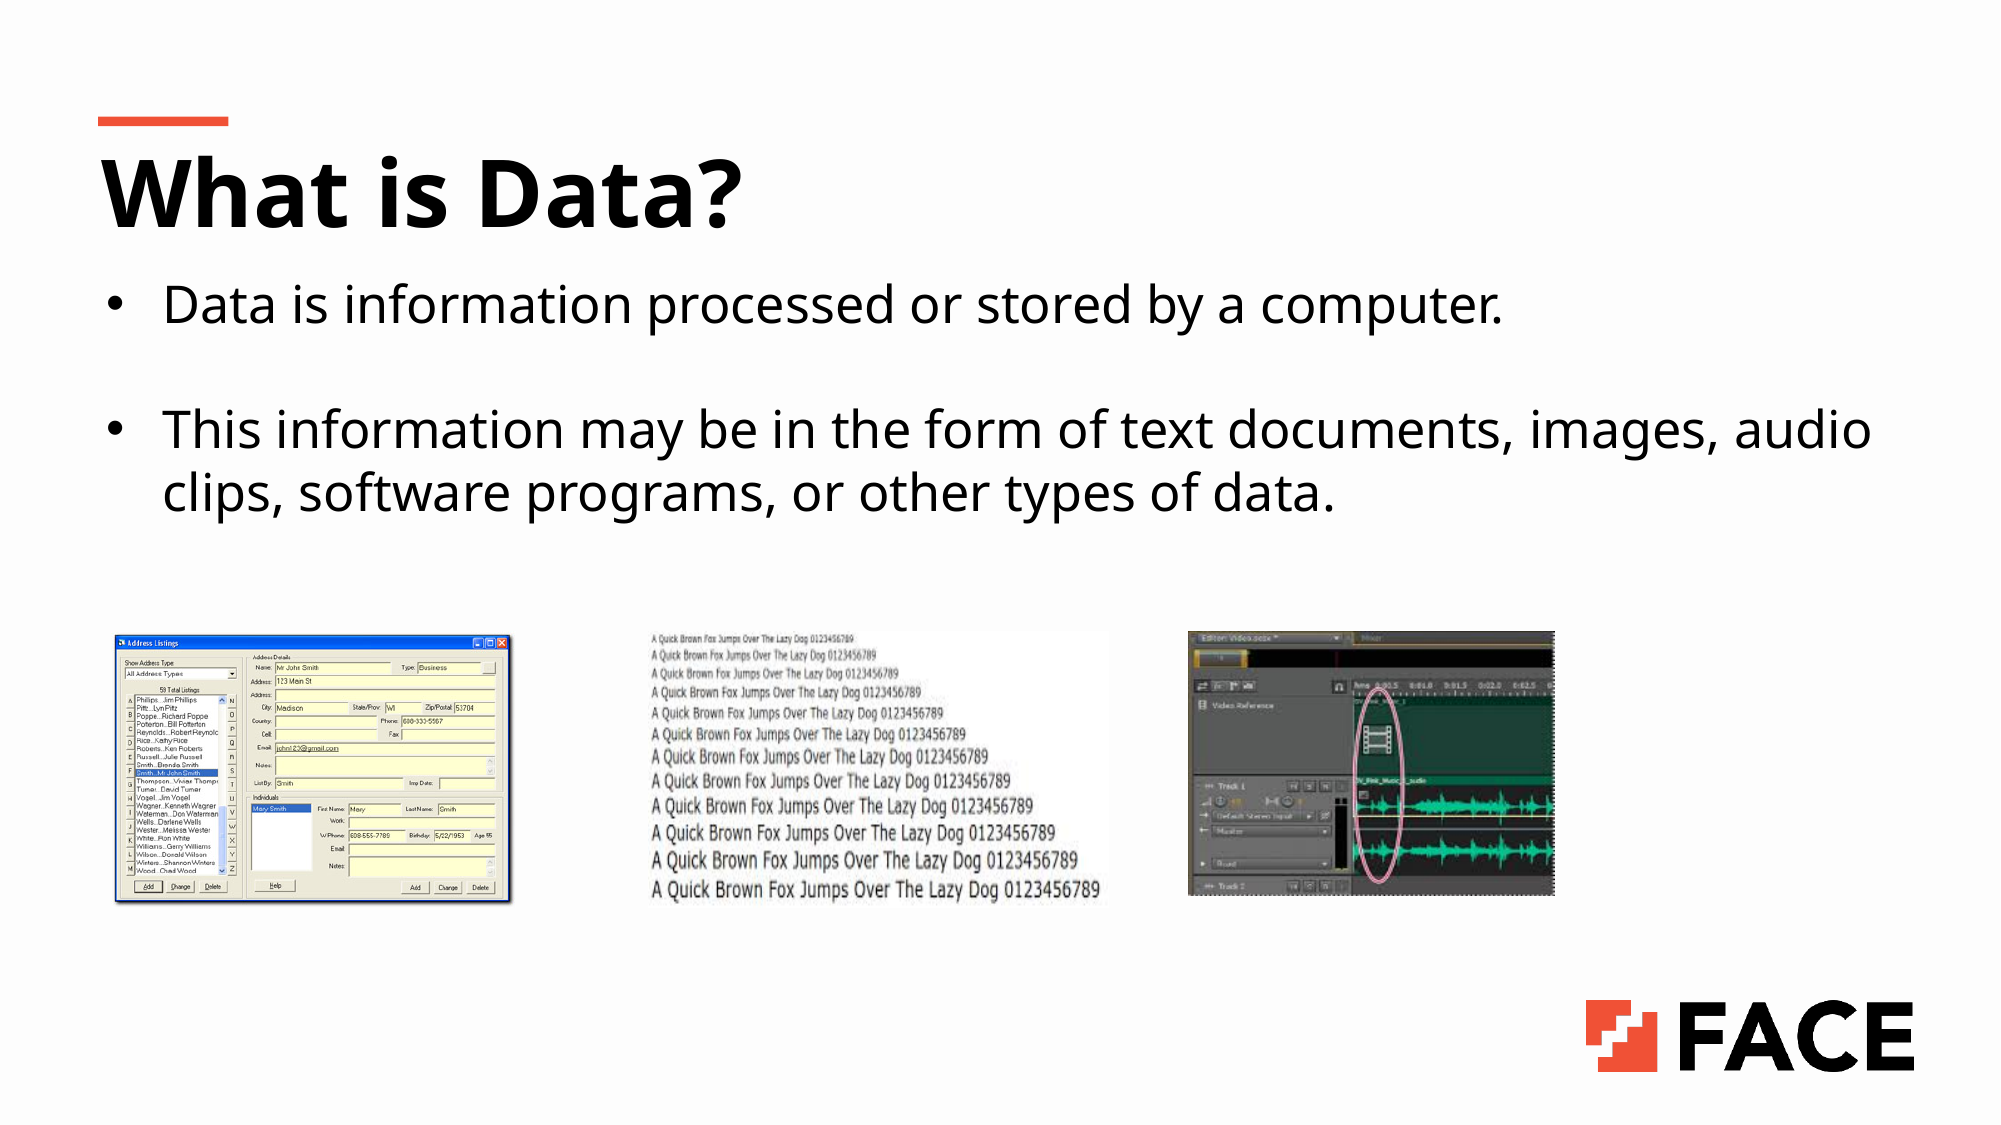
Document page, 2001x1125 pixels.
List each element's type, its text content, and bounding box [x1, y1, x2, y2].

picture [1187, 630, 1556, 896]
text_box [96, 115, 231, 128]
text_box Data is information processed or stored by a computer. This information may be in the form of text documents, images, audio clips, software programs, or other types of data. [91, 264, 1914, 529]
picture [111, 630, 516, 909]
picture [648, 630, 1110, 909]
text_box What is Data? [86, 126, 1914, 254]
picture [1586, 1000, 1915, 1072]
